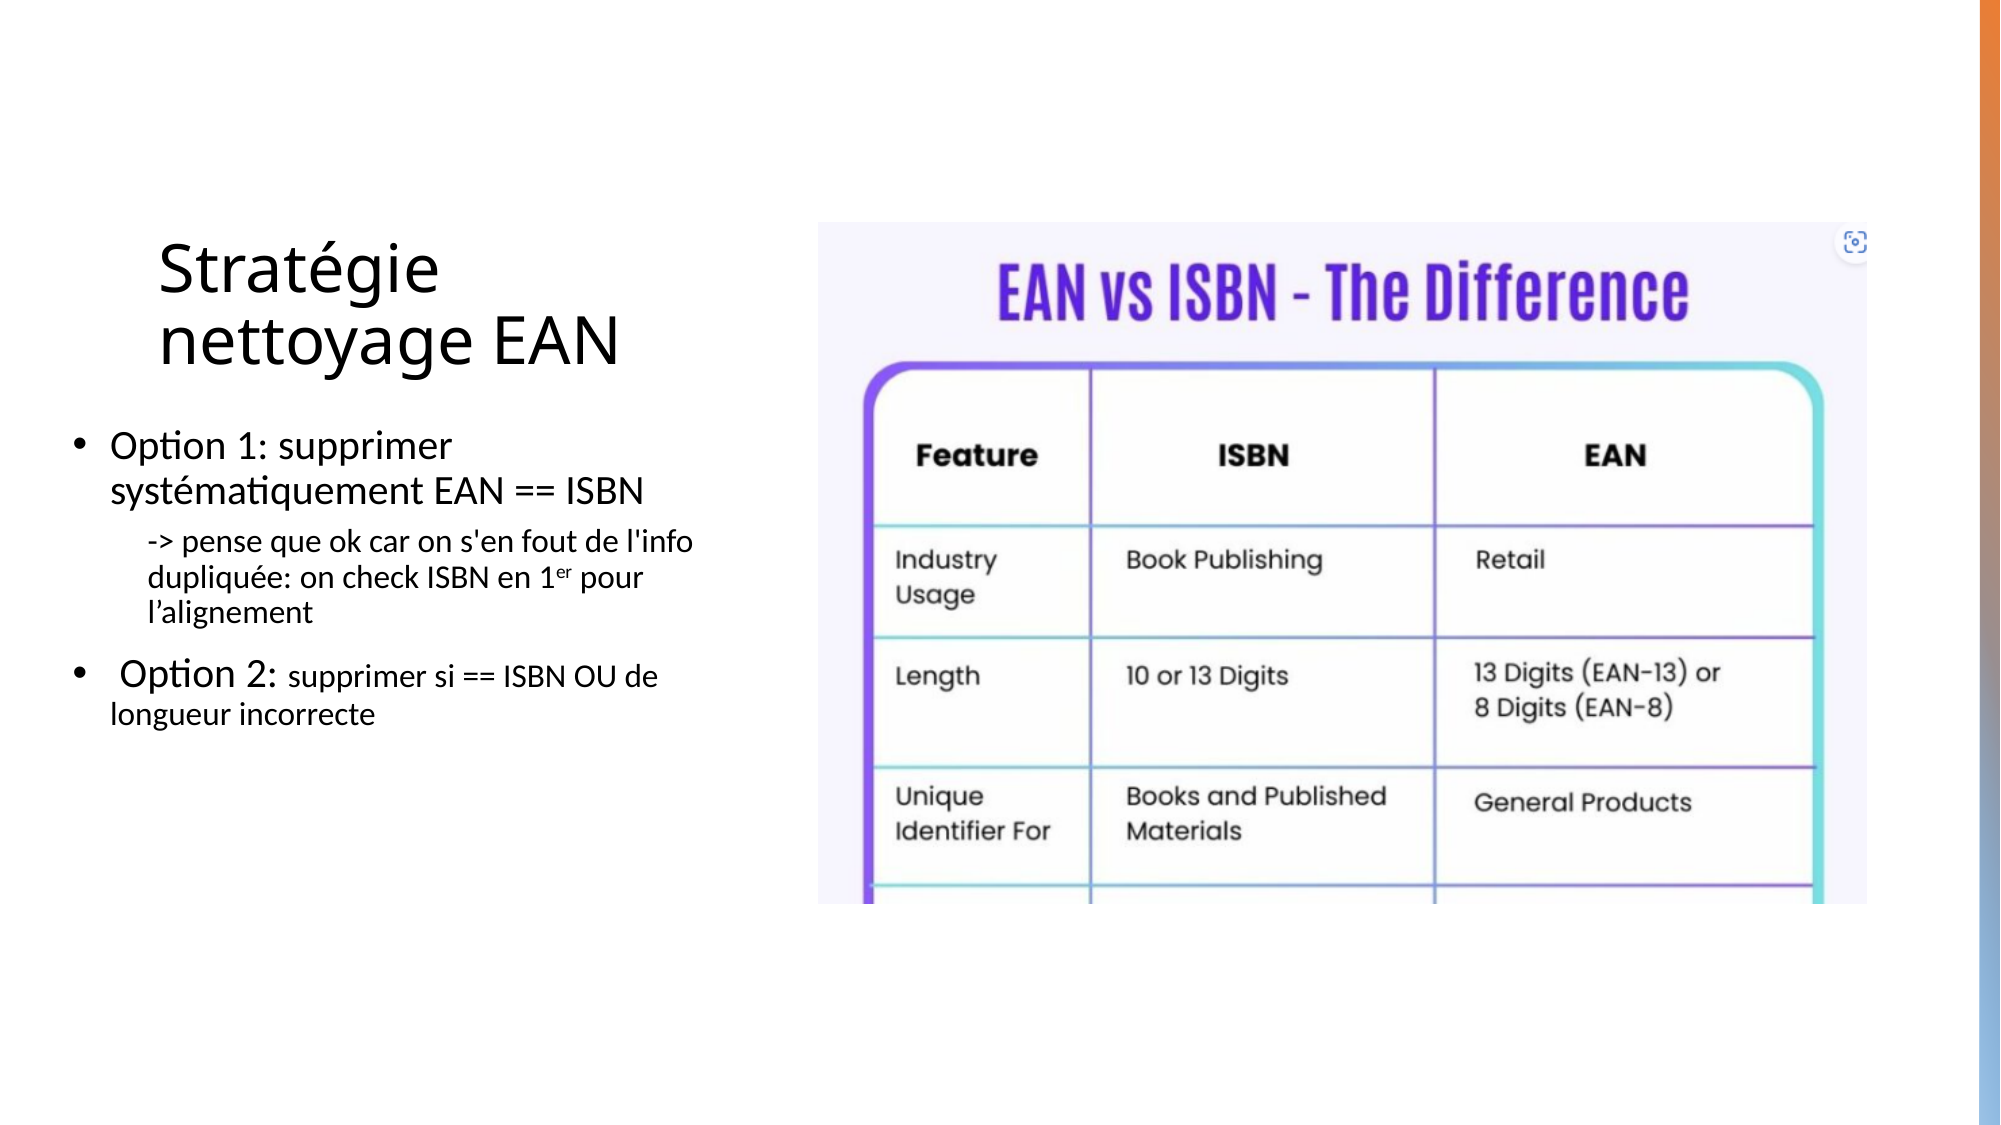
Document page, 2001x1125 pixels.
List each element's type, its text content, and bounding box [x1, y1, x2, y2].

title Stratégie nettoyage EAN [143, 121, 711, 387]
list Option 1: supprimer systématiquement EAN == ISBN -> pense que ok car on s'en fout de l'info dupliquée: on check ISBN en 1er pour l’alignement Option 2: supprimer si == ISBN OU de longueur incorrecte [57, 415, 711, 982]
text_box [1979, 0, 2000, 1125]
picture [818, 222, 1867, 904]
